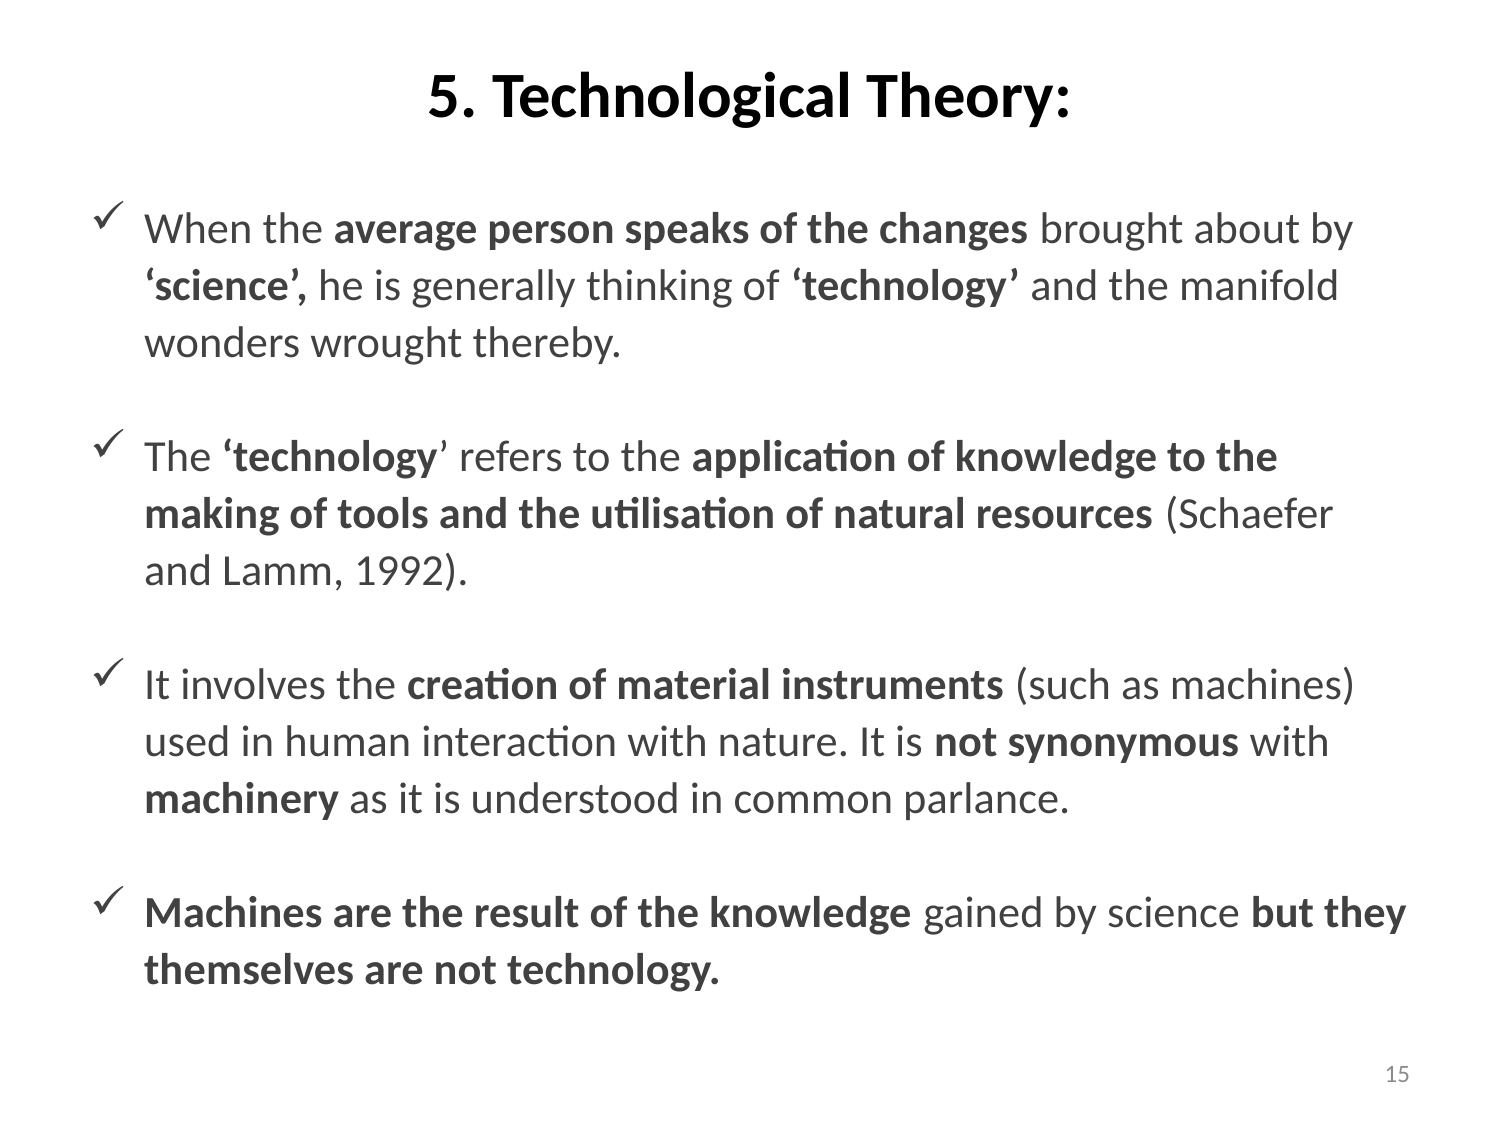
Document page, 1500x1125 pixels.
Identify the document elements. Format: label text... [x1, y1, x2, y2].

list When the average person speaks of the changes brought about by ‘science’, he is generally thinking of ‘technology’ and the manifold wonders wrought thereby. The ‘technology’ refers to the application of knowledge to the making of tools and the utilisation of natural resources (Schaefer and Lamm, 1992). It involves the creation of material instruments (such as machines) used in human interaction with nature. It is not synonymous with machinery as it is understood in common parlance. Machines are the result of the knowledge gained by science but they themselves are not technology. [75, 187, 1425, 1005]
slide_number 15 [1074, 1042, 1425, 1103]
title 5. Technological Theory: [75, 45, 1425, 187]
